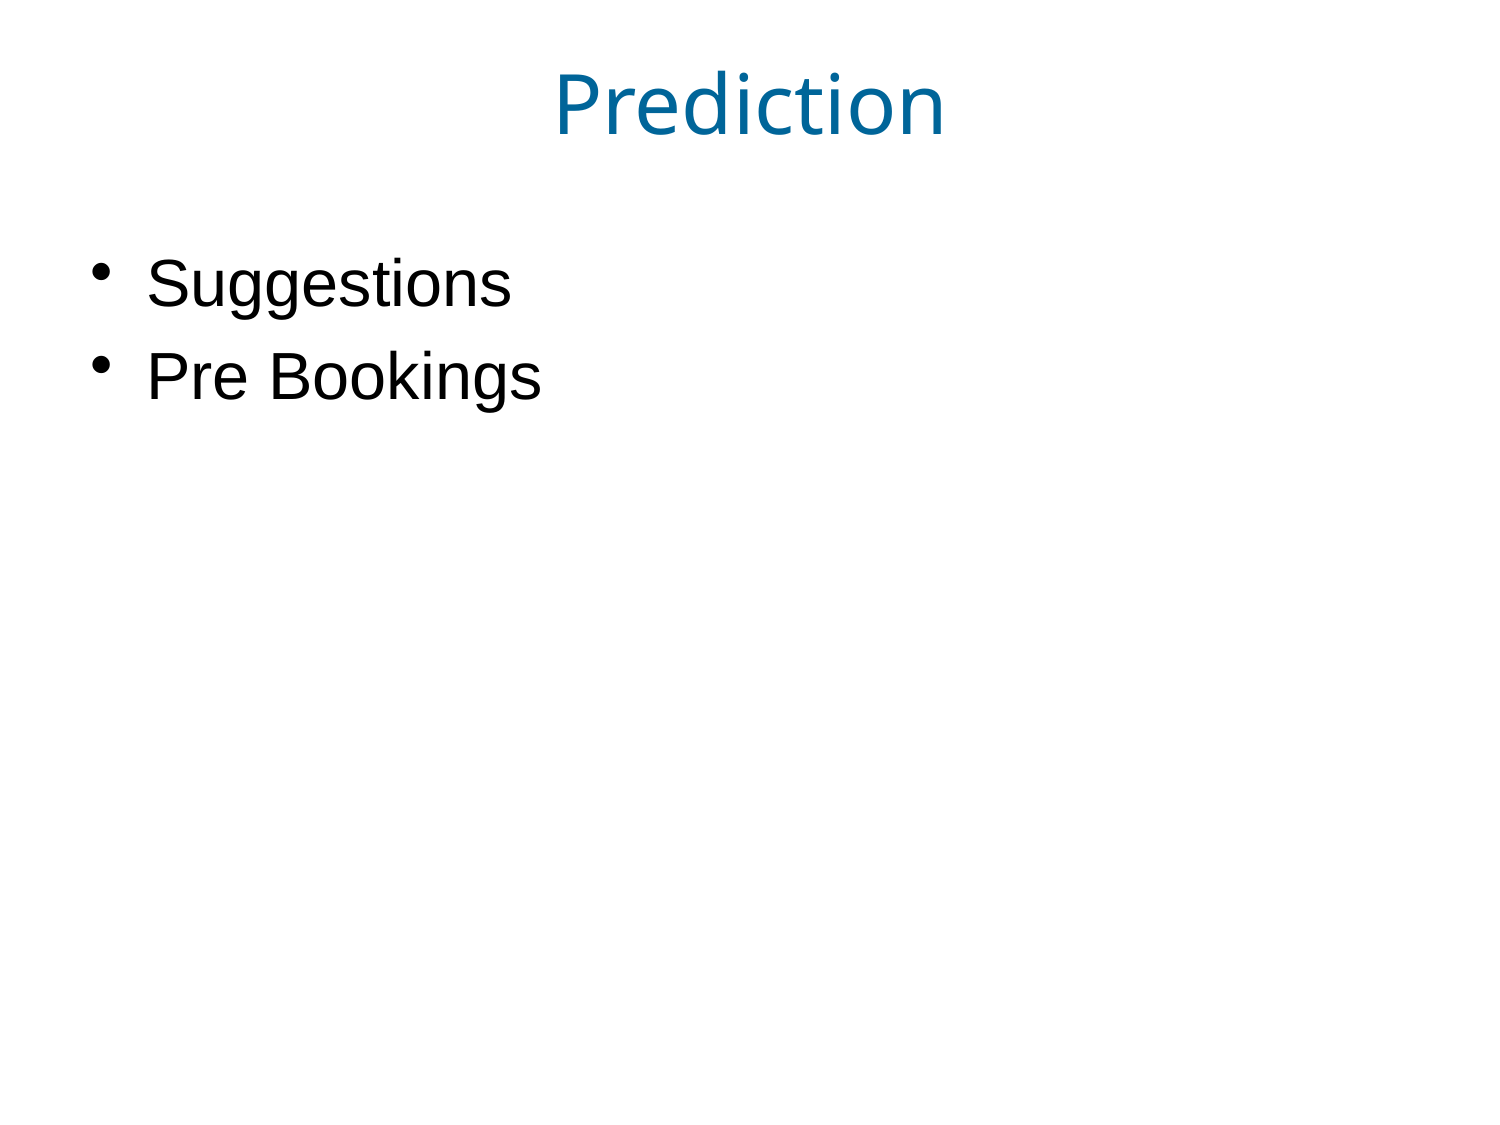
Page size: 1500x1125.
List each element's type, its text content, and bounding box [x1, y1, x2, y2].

title Prediction [75, 7, 1425, 195]
list Suggestions Pre Bookings [75, 232, 729, 797]
